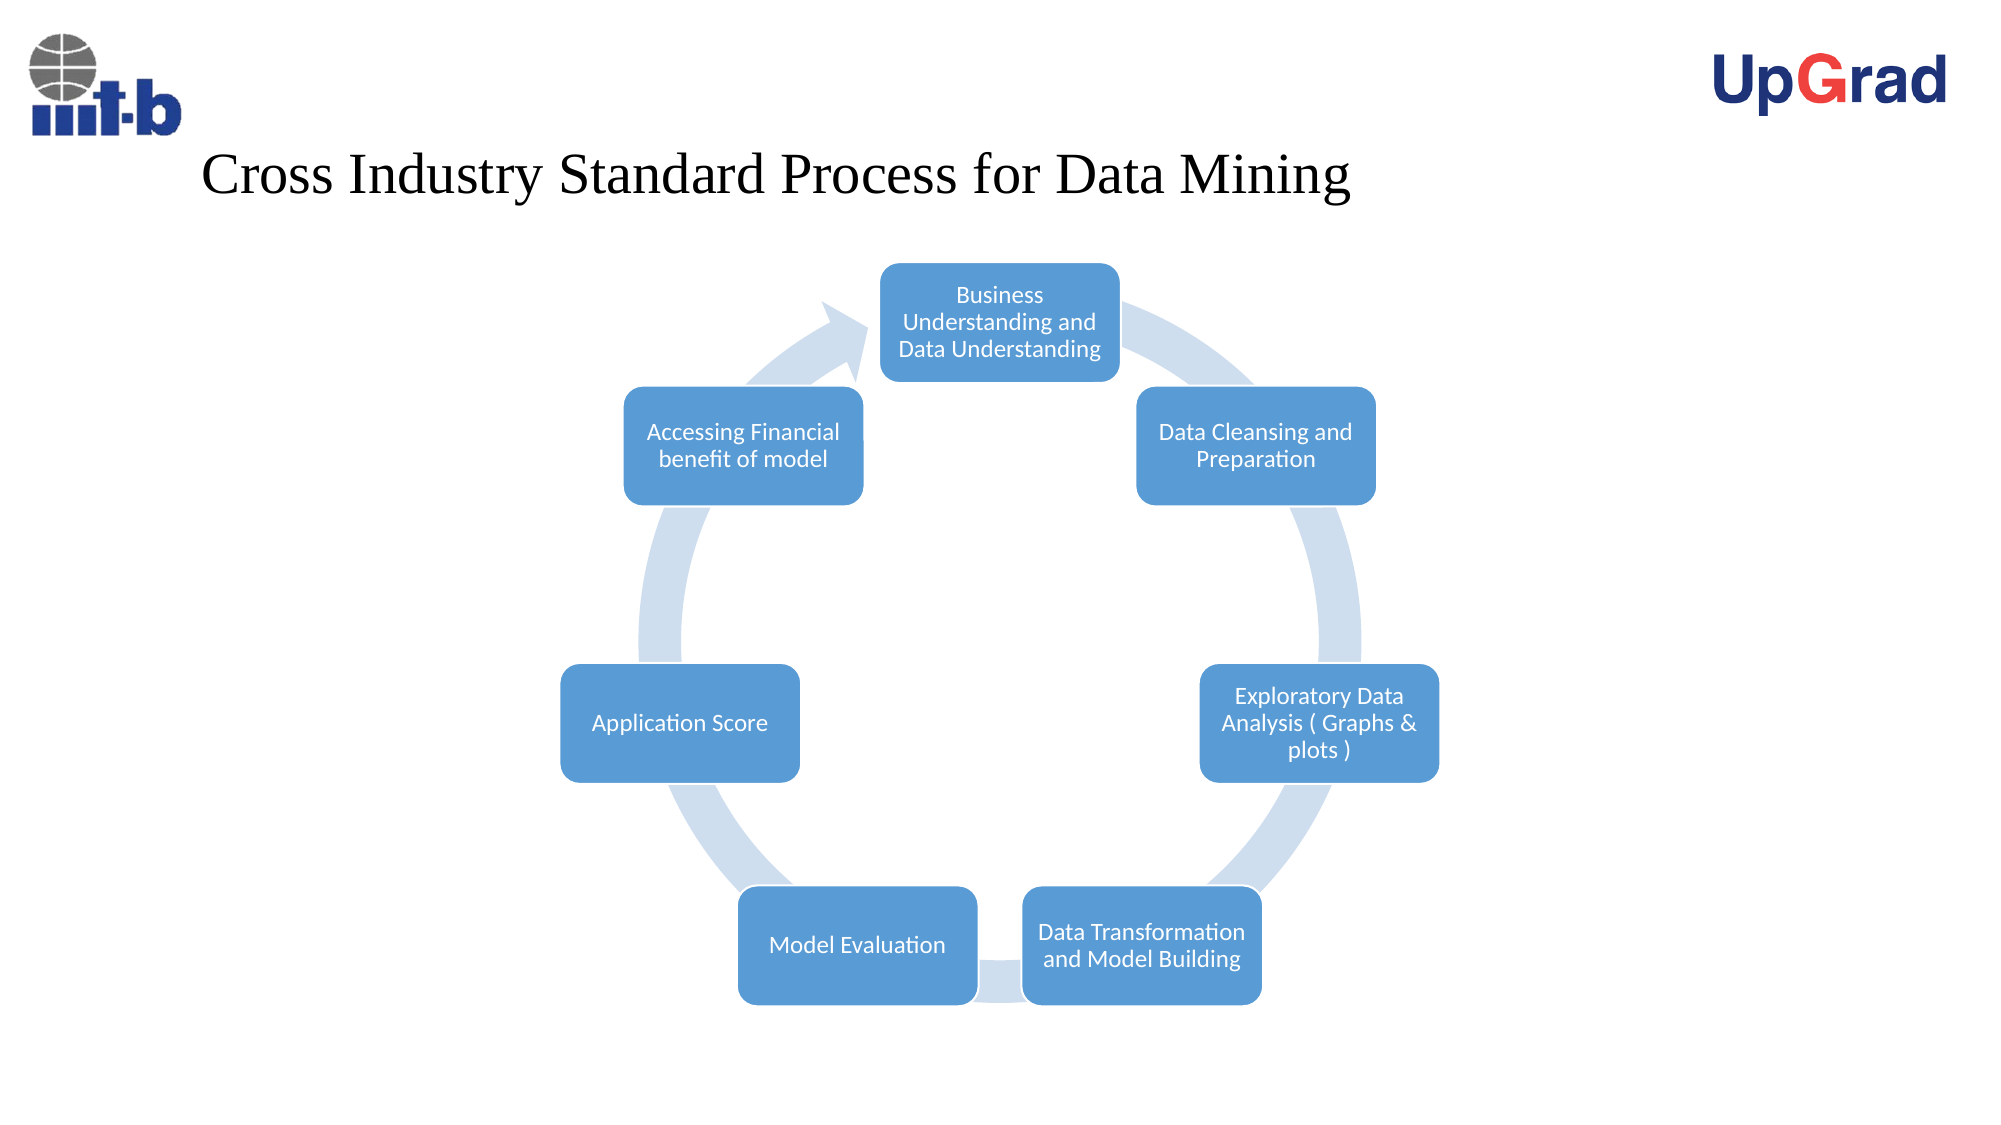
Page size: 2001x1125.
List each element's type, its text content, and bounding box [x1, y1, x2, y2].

picture [1714, 53, 1952, 116]
title Cross Industry Standard Process for Data Mining [186, 104, 1715, 246]
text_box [559, 256, 1441, 1027]
picture [0, 29, 208, 163]
